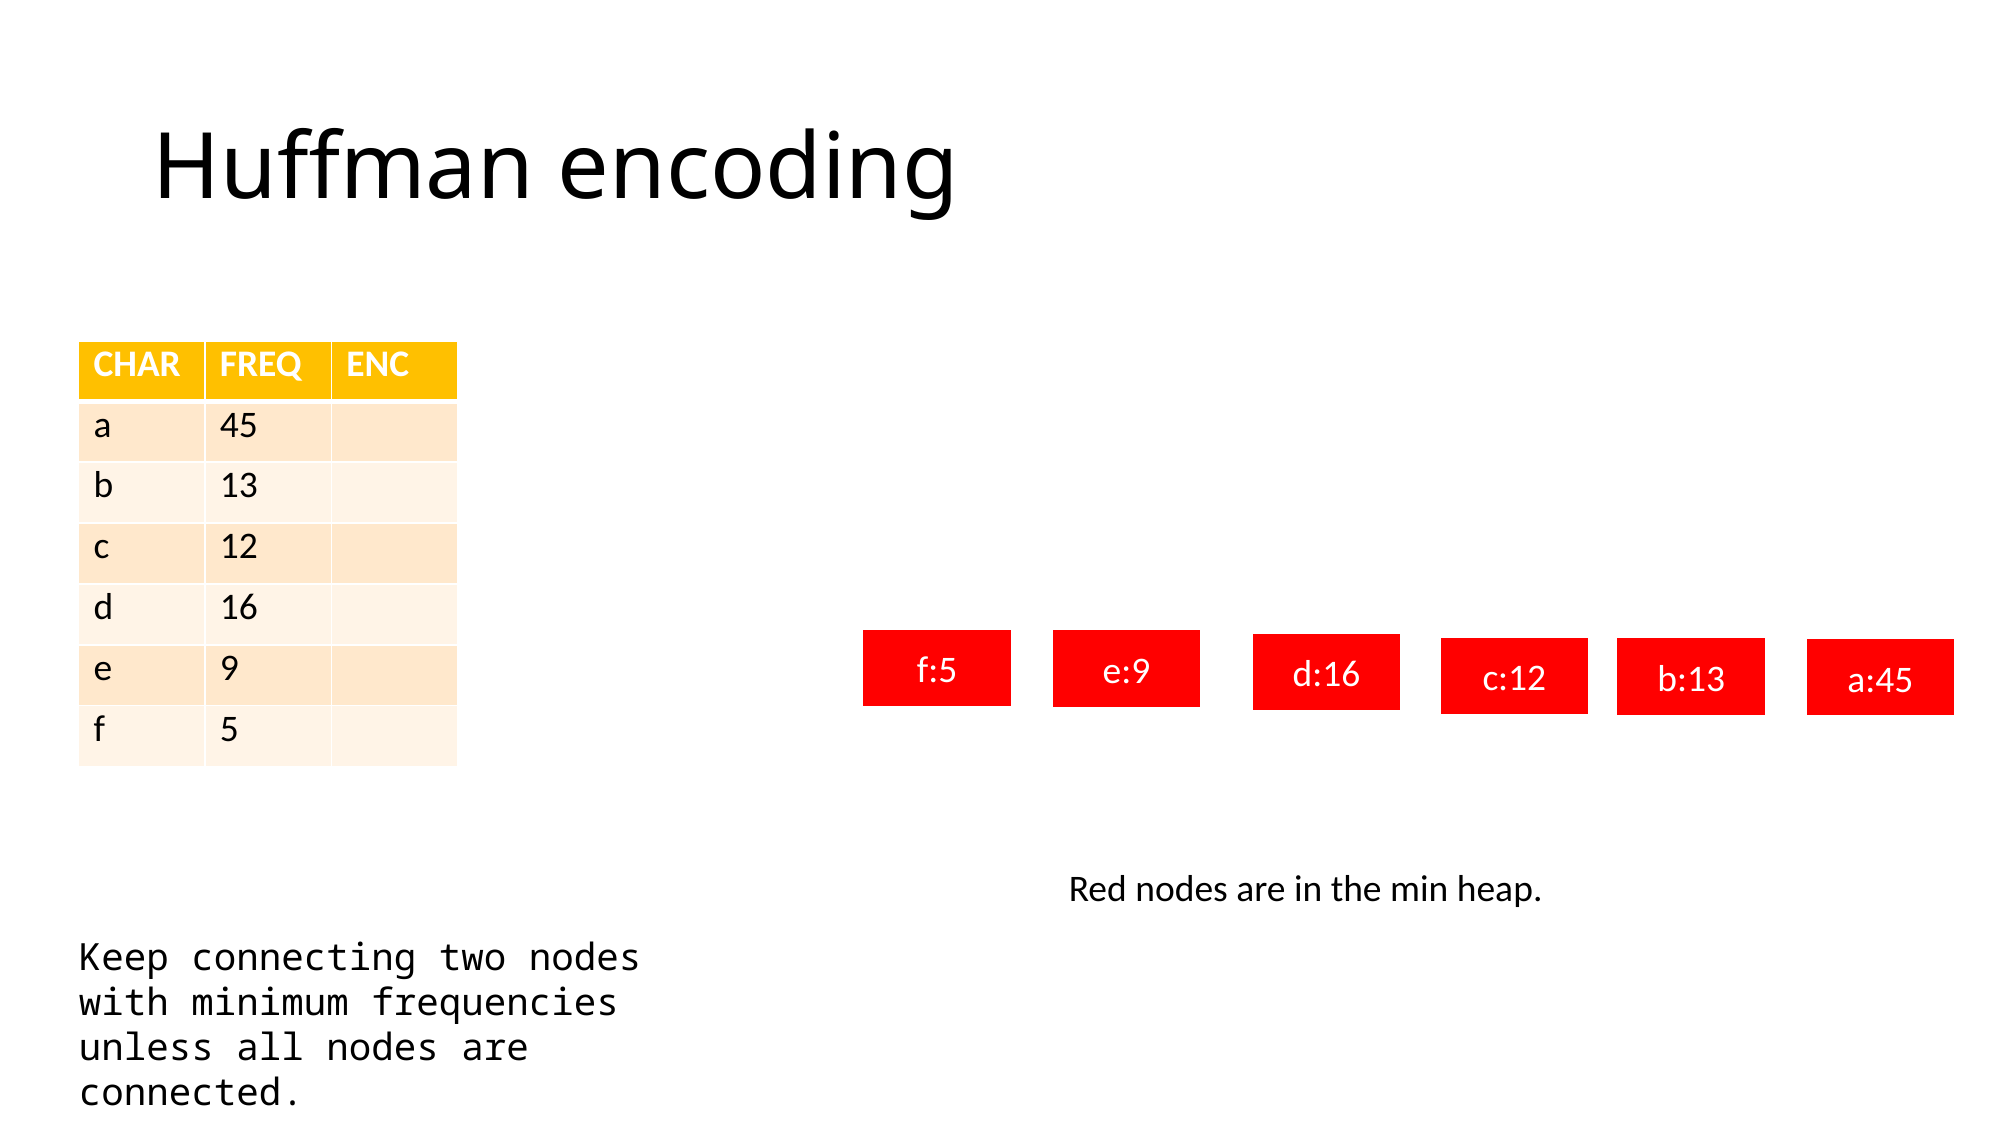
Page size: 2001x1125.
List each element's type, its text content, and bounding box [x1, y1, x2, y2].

text_box d:16 [1253, 634, 1400, 710]
text_box e:9 [1053, 630, 1200, 707]
table_cell [332, 524, 457, 583]
table_cell b [79, 463, 204, 522]
text_box b:13 [1617, 638, 1765, 715]
table_cell 12 [206, 524, 331, 583]
table_cell a [79, 404, 204, 461]
table_header ENC [332, 342, 457, 399]
table_cell c [79, 524, 204, 583]
table_cell 13 [206, 463, 331, 522]
text_box Red nodes are in the min heap. [1053, 856, 1863, 917]
table_cell f [79, 706, 204, 766]
table_cell [332, 463, 457, 522]
table_header FREQ [206, 342, 331, 399]
table_cell [332, 404, 457, 461]
table_cell 45 [206, 404, 331, 461]
title Huffman encoding [137, 59, 1863, 278]
table_cell 5 [206, 706, 331, 766]
text_box Keep connecting two nodes with minimum frequencies unless all nodes are connected. [64, 925, 717, 1121]
table_cell 16 [206, 585, 331, 644]
text_box a:45 [1807, 639, 1954, 715]
text_box c:12 [1441, 638, 1588, 714]
text_box f:5 [863, 630, 1011, 706]
table_cell [332, 646, 457, 705]
table_header CHAR [79, 342, 204, 399]
table_cell e [79, 646, 204, 705]
table_cell [332, 706, 457, 766]
table_cell 9 [206, 646, 331, 705]
table_cell d [79, 585, 204, 644]
table_cell [332, 585, 457, 644]
